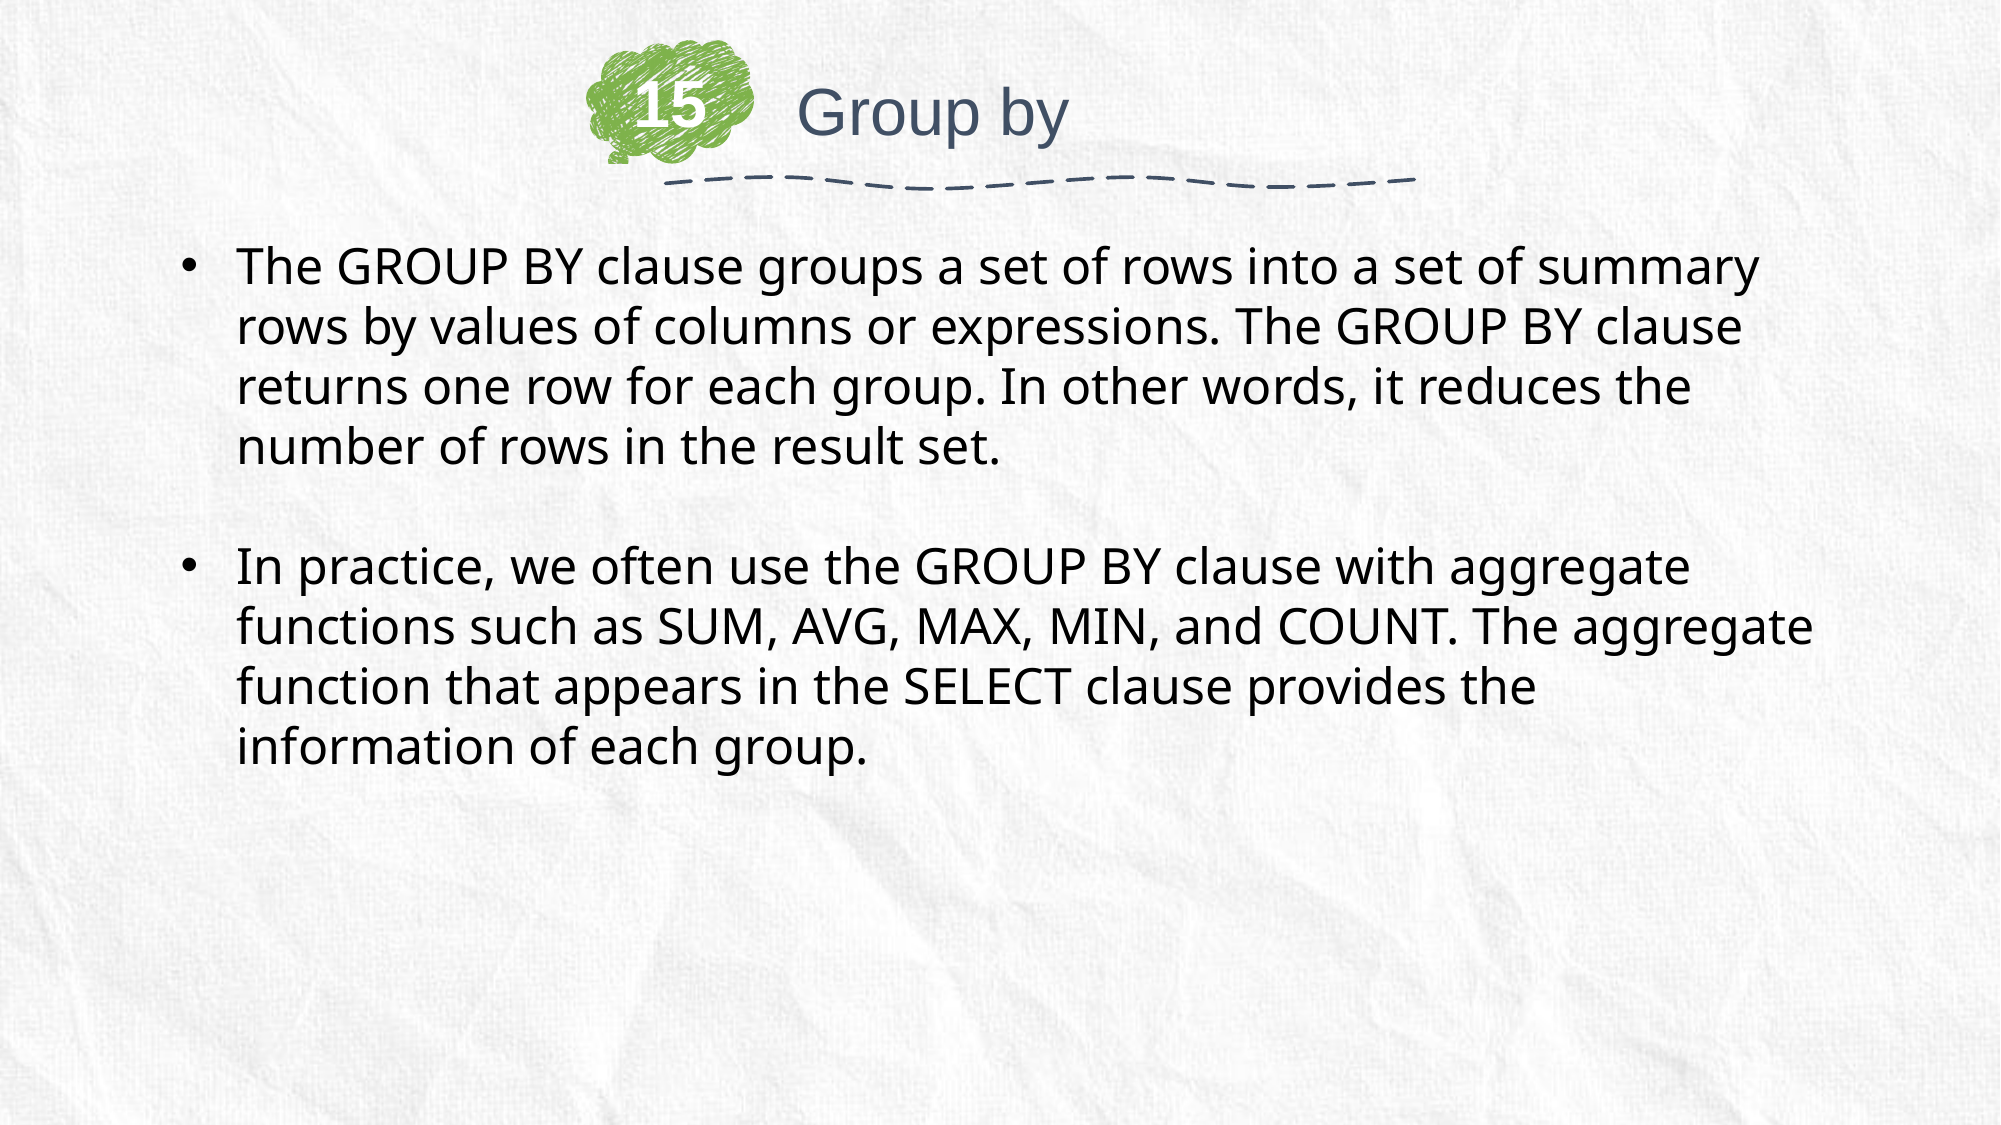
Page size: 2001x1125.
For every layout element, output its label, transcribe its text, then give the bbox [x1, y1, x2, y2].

text_box Group by [781, 61, 1418, 156]
text_box [585, 55, 611, 146]
text_box The GROUP BY clause groups a set of rows into a set of summary rows by values of columns or expressions. The GROUP BY clause returns one row for each group. In other words, it reduces the number of rows in the result set. In practice, we often use the GROUP BY clause with aggregate functions such as SUM, AVG, MAX, MIN, and COUNT. The aggregate function that appears in the SELECT clause provides the information of each group. [165, 226, 1844, 902]
text_box 15 [611, 53, 729, 149]
text_box [614, 38, 756, 139]
text_box [664, 176, 1423, 190]
text_box [596, 149, 697, 185]
